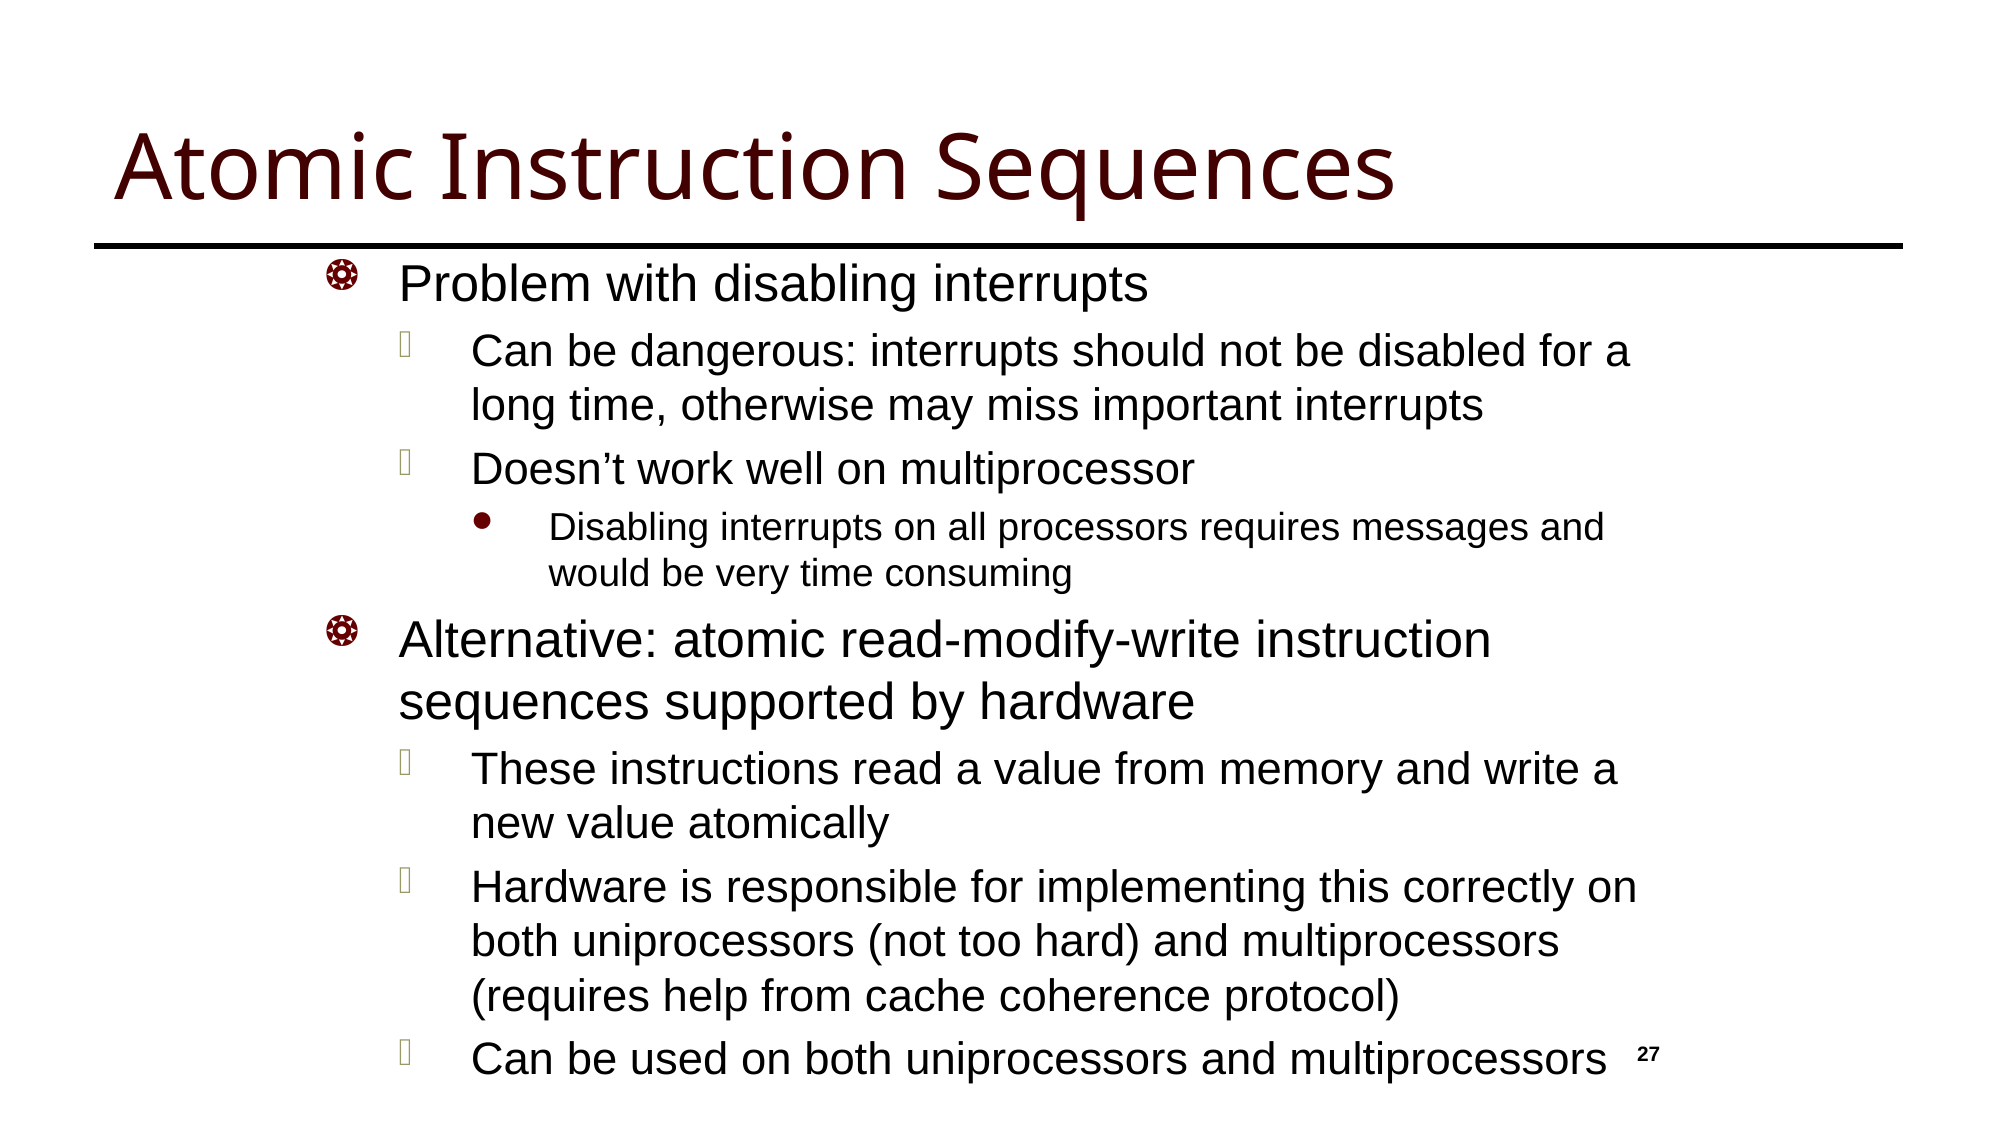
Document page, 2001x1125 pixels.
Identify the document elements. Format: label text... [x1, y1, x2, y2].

list Problem with disabling interrupts Can be dangerous: interrupts should not be disabled for a long time, otherwise may miss important interrupts Doesn’t work well on multiprocessor Disabling interrupts on all processors requires messages and would be very time consuming Alternative: atomic read-modify-write instruction sequences supported by hardware These instructions read a value from memory and write a new value atomically Hardware is responsible for implementing this correctly on both uniprocessors (not too hard) and multiprocessors (requires help from cache coherence protocol) Can be used on both uniprocessors and multiprocessors [305, 241, 1657, 1097]
slide_number 27 [1324, 1033, 1676, 1109]
title Atomic Instruction Sequences [99, 37, 1901, 226]
